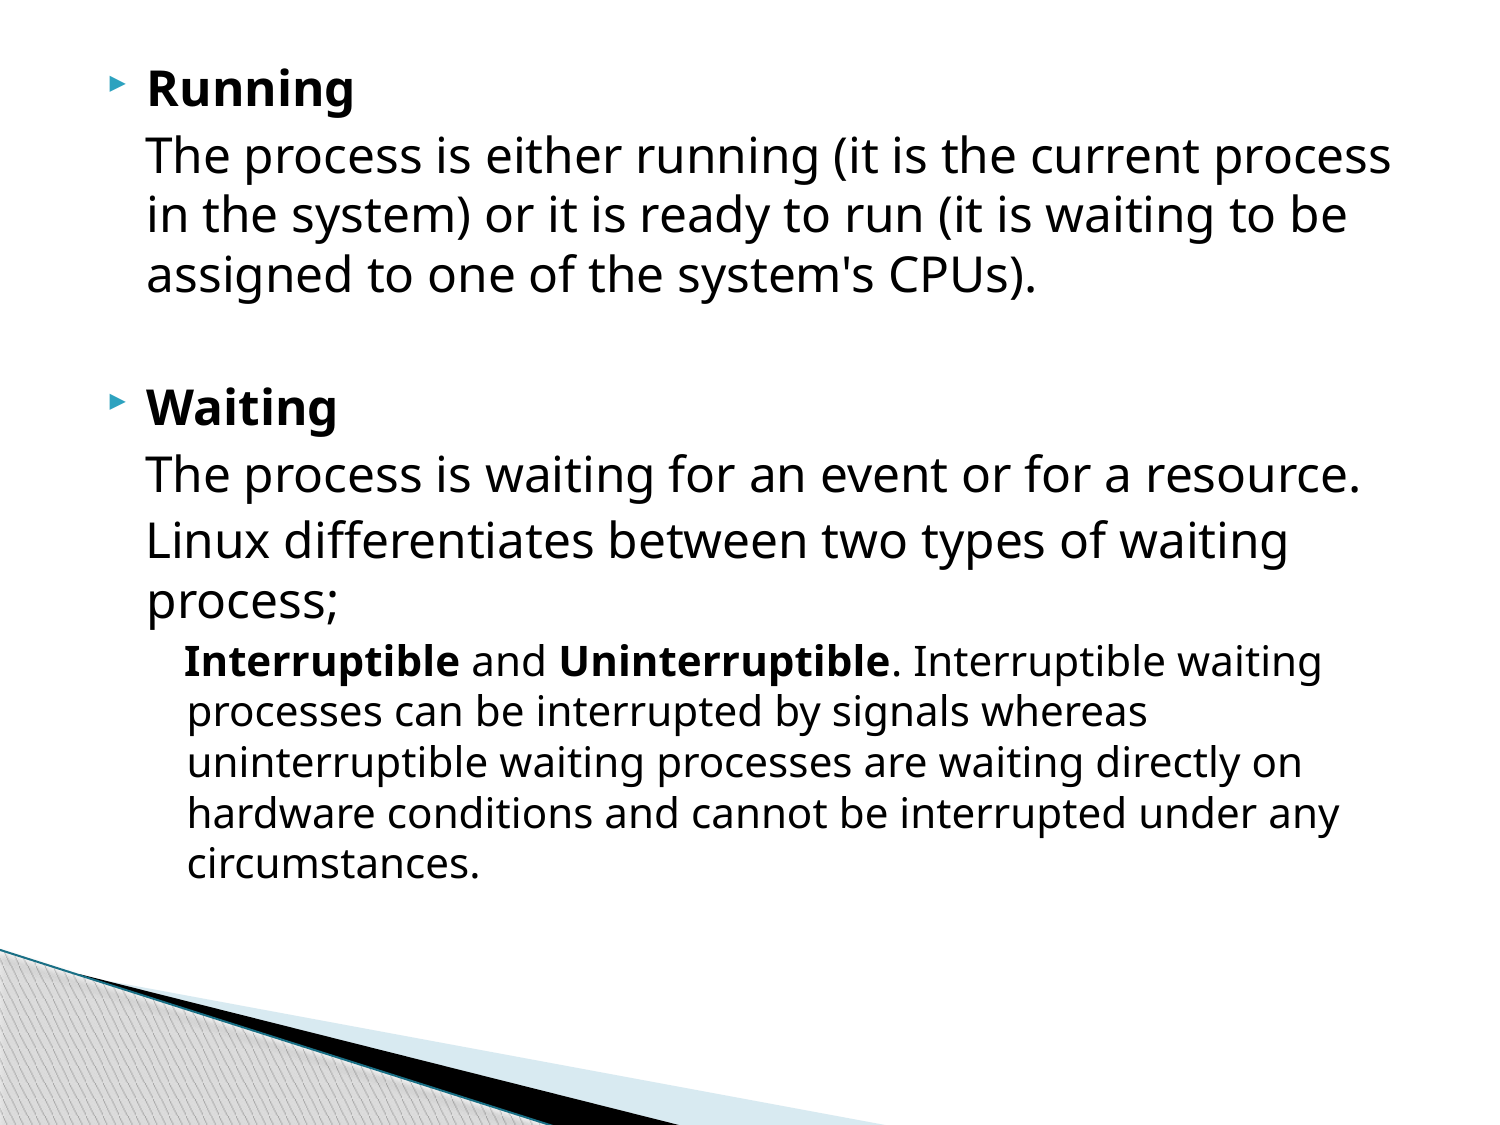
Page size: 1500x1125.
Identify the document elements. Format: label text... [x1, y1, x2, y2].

list Running The process is either running (it is the current process in the system) or it is ready to run (it is waiting to be assigned to one of the system's CPUs). Waiting The process is waiting for an event or for a resource. Linux differentiates between two types of waiting process; Interruptible and Uninterruptible. Interruptible waiting processes can be interrupted by signals whereas uninterruptible waiting processes are waiting directly on hardware conditions and cannot be interrupted under any circumstances. [75, 50, 1425, 986]
